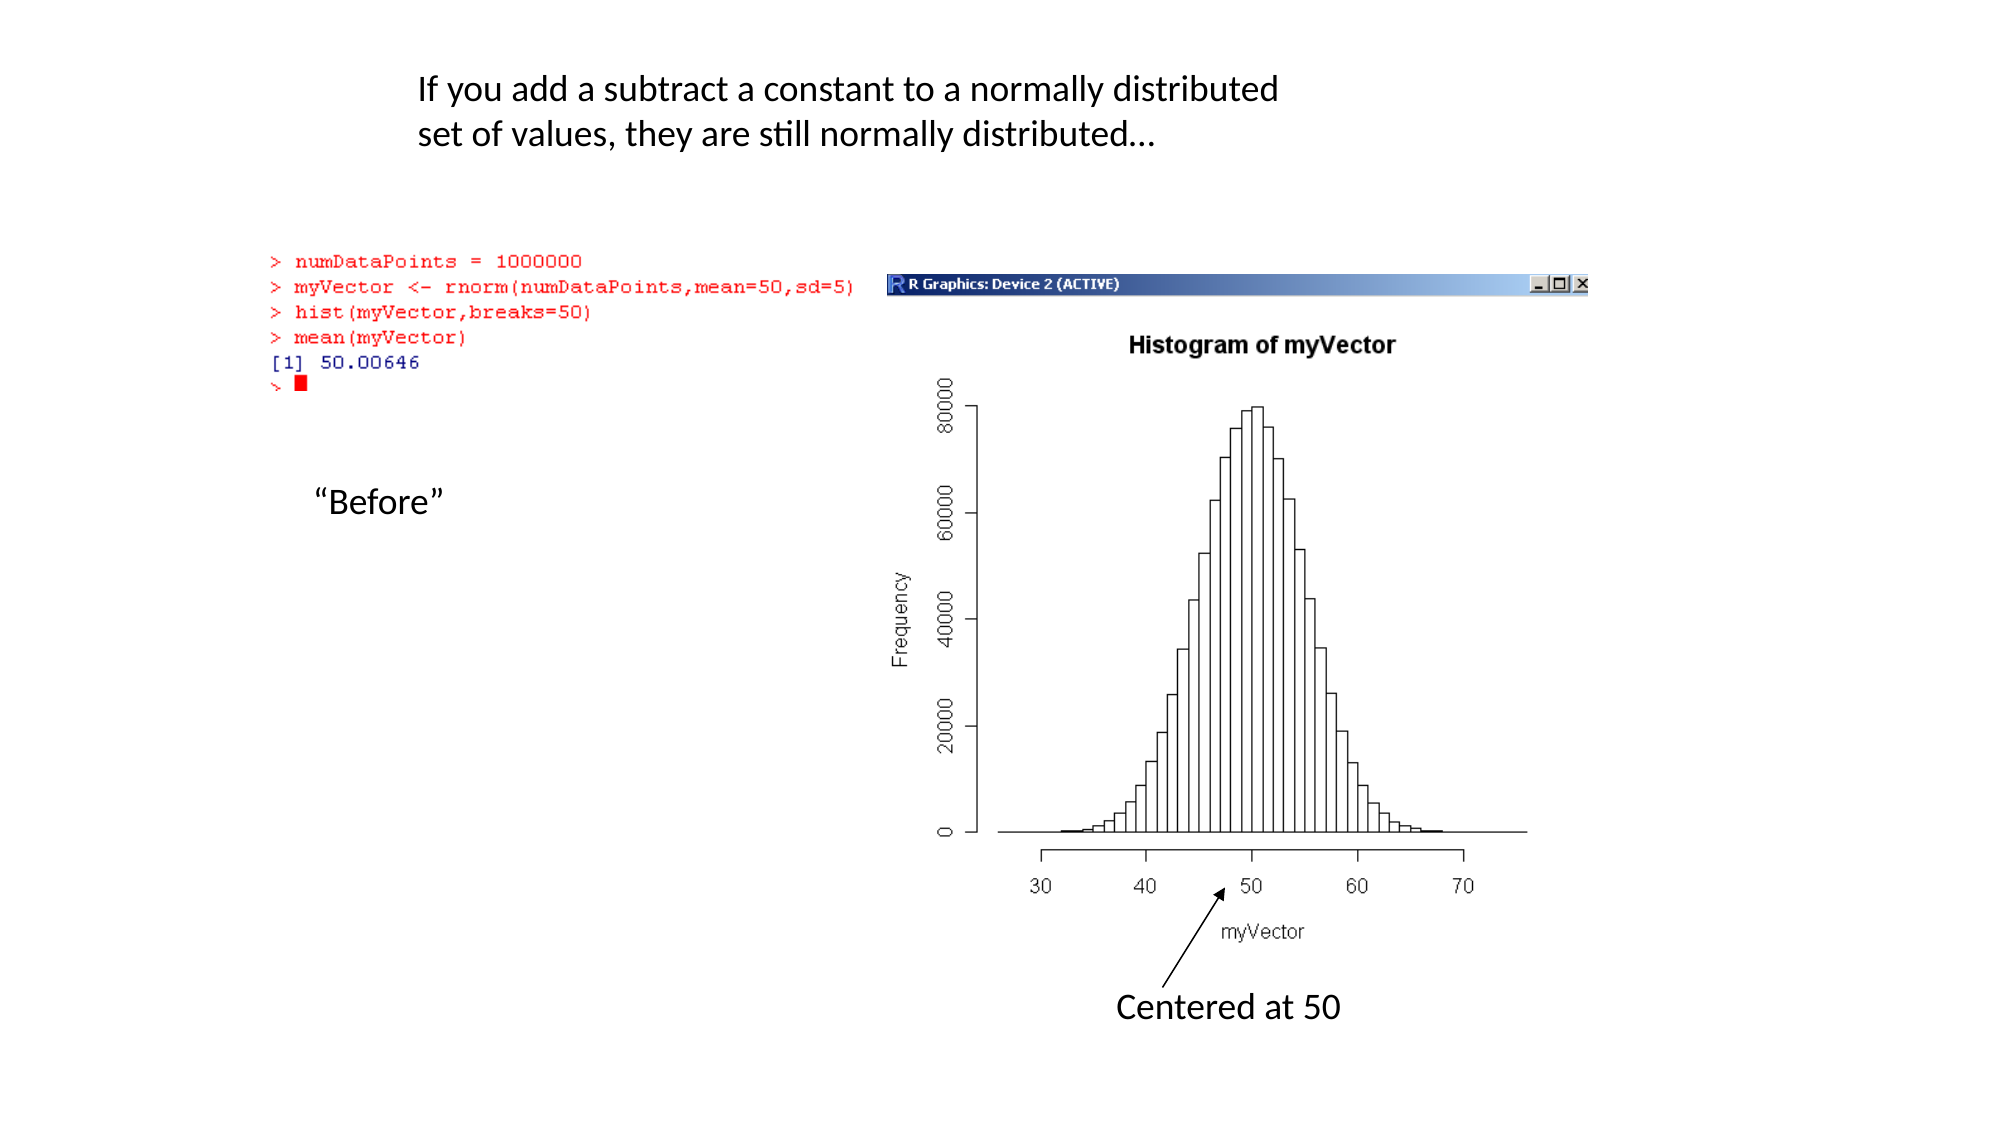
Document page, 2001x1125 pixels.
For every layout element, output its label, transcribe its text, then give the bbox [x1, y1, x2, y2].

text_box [262, 249, 872, 391]
text_box Centered at 50 [1101, 974, 1357, 1035]
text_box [887, 274, 1588, 959]
text_box “Before” [298, 469, 460, 529]
text_box If you add a subtract a constant to a normally distributed set of values, they are still normally distributed… [402, 56, 1304, 162]
